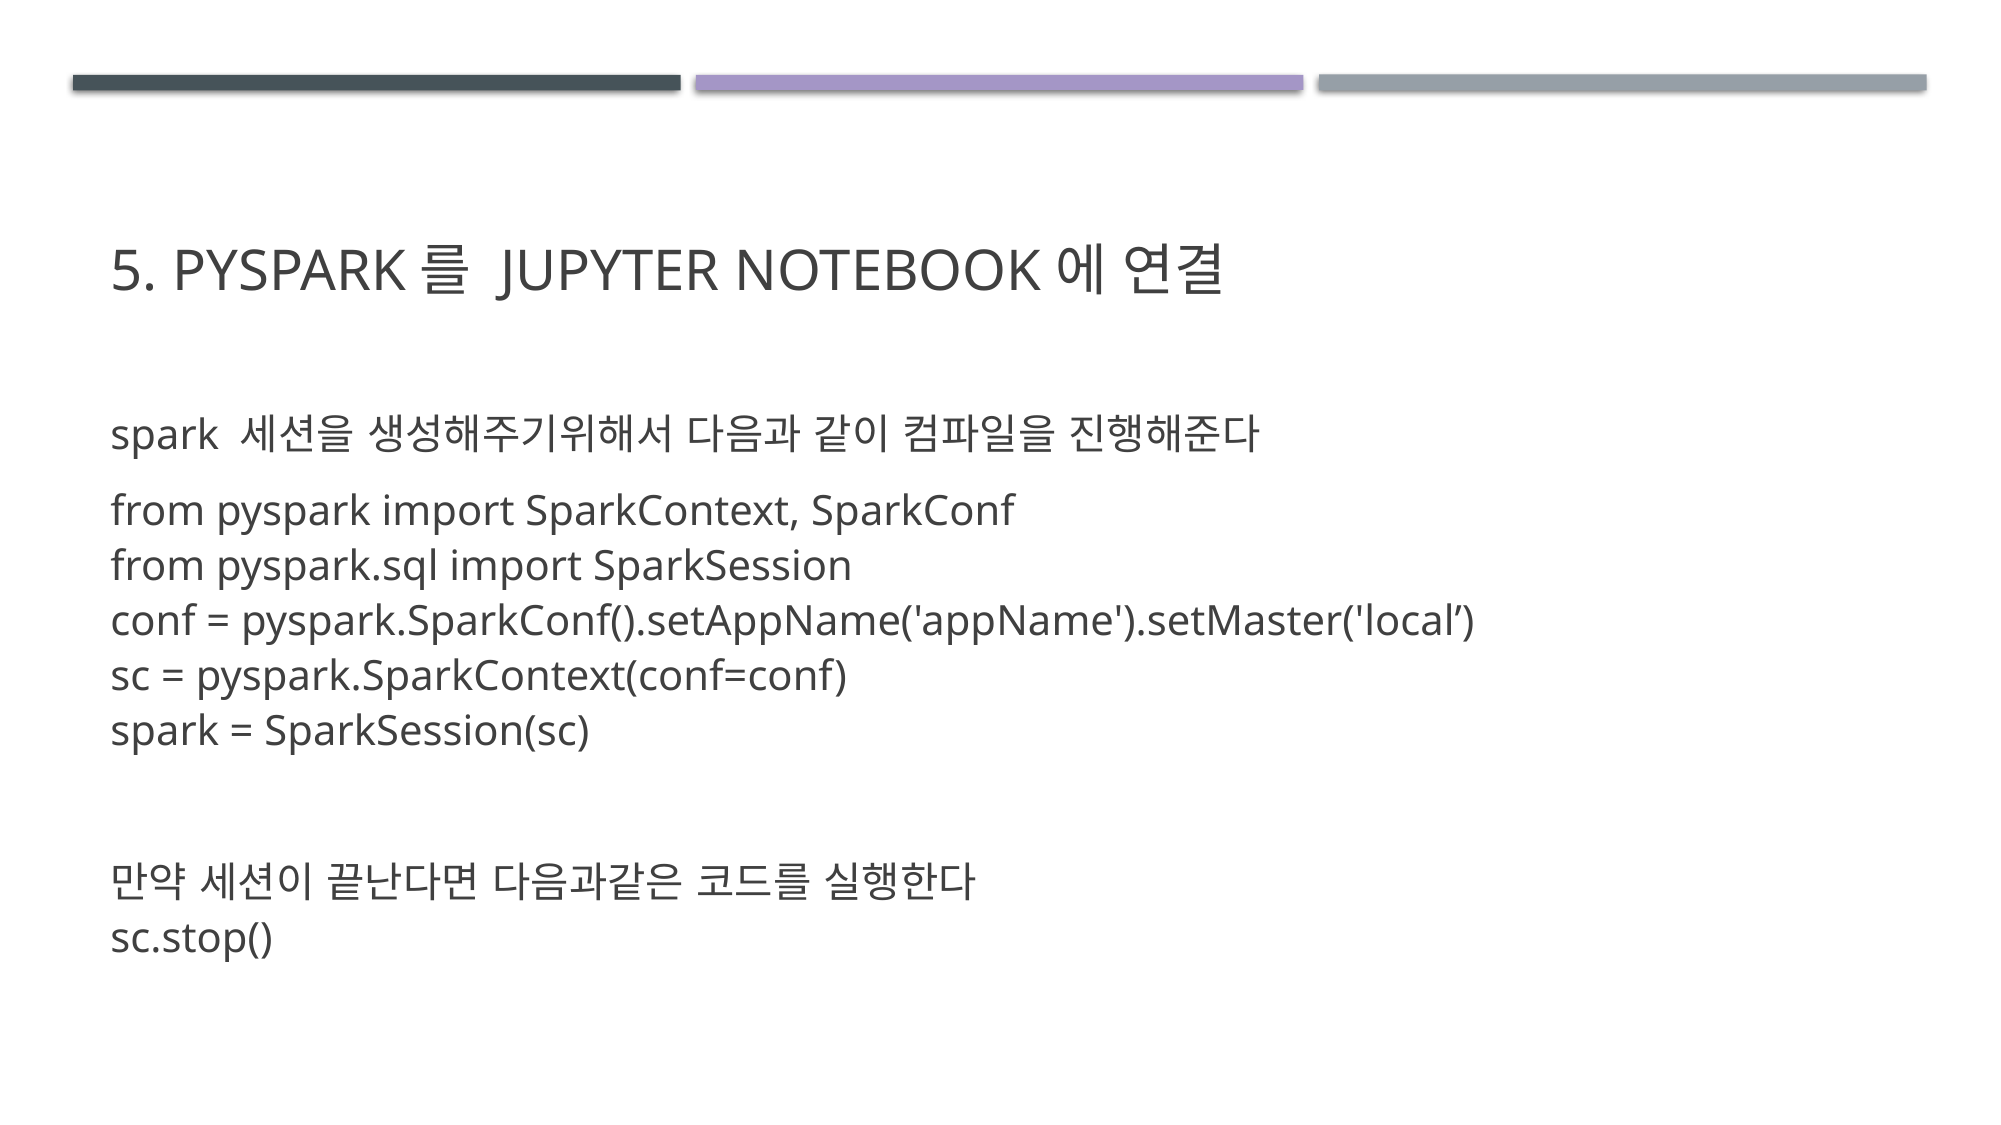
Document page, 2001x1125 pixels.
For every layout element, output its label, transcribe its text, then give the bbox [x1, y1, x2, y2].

list spark 세션을 생성해주기위해서 다음과 같이 컴파일을 진행해준다 from pyspark import SparkContext, SparkConf from pyspark.sql import SparkSession conf = pyspark.SparkConf().setAppName('appName').setMaster('local’) sc = pyspark.SparkContext(conf=conf) spark = SparkSession(sc) 만약 세션이 끝난다면 다음과같은 코드를 실행한다 sc.stop() [95, 383, 1905, 981]
title 5. PySpark를 jupyter notebook에 연결 [95, 115, 1905, 311]
